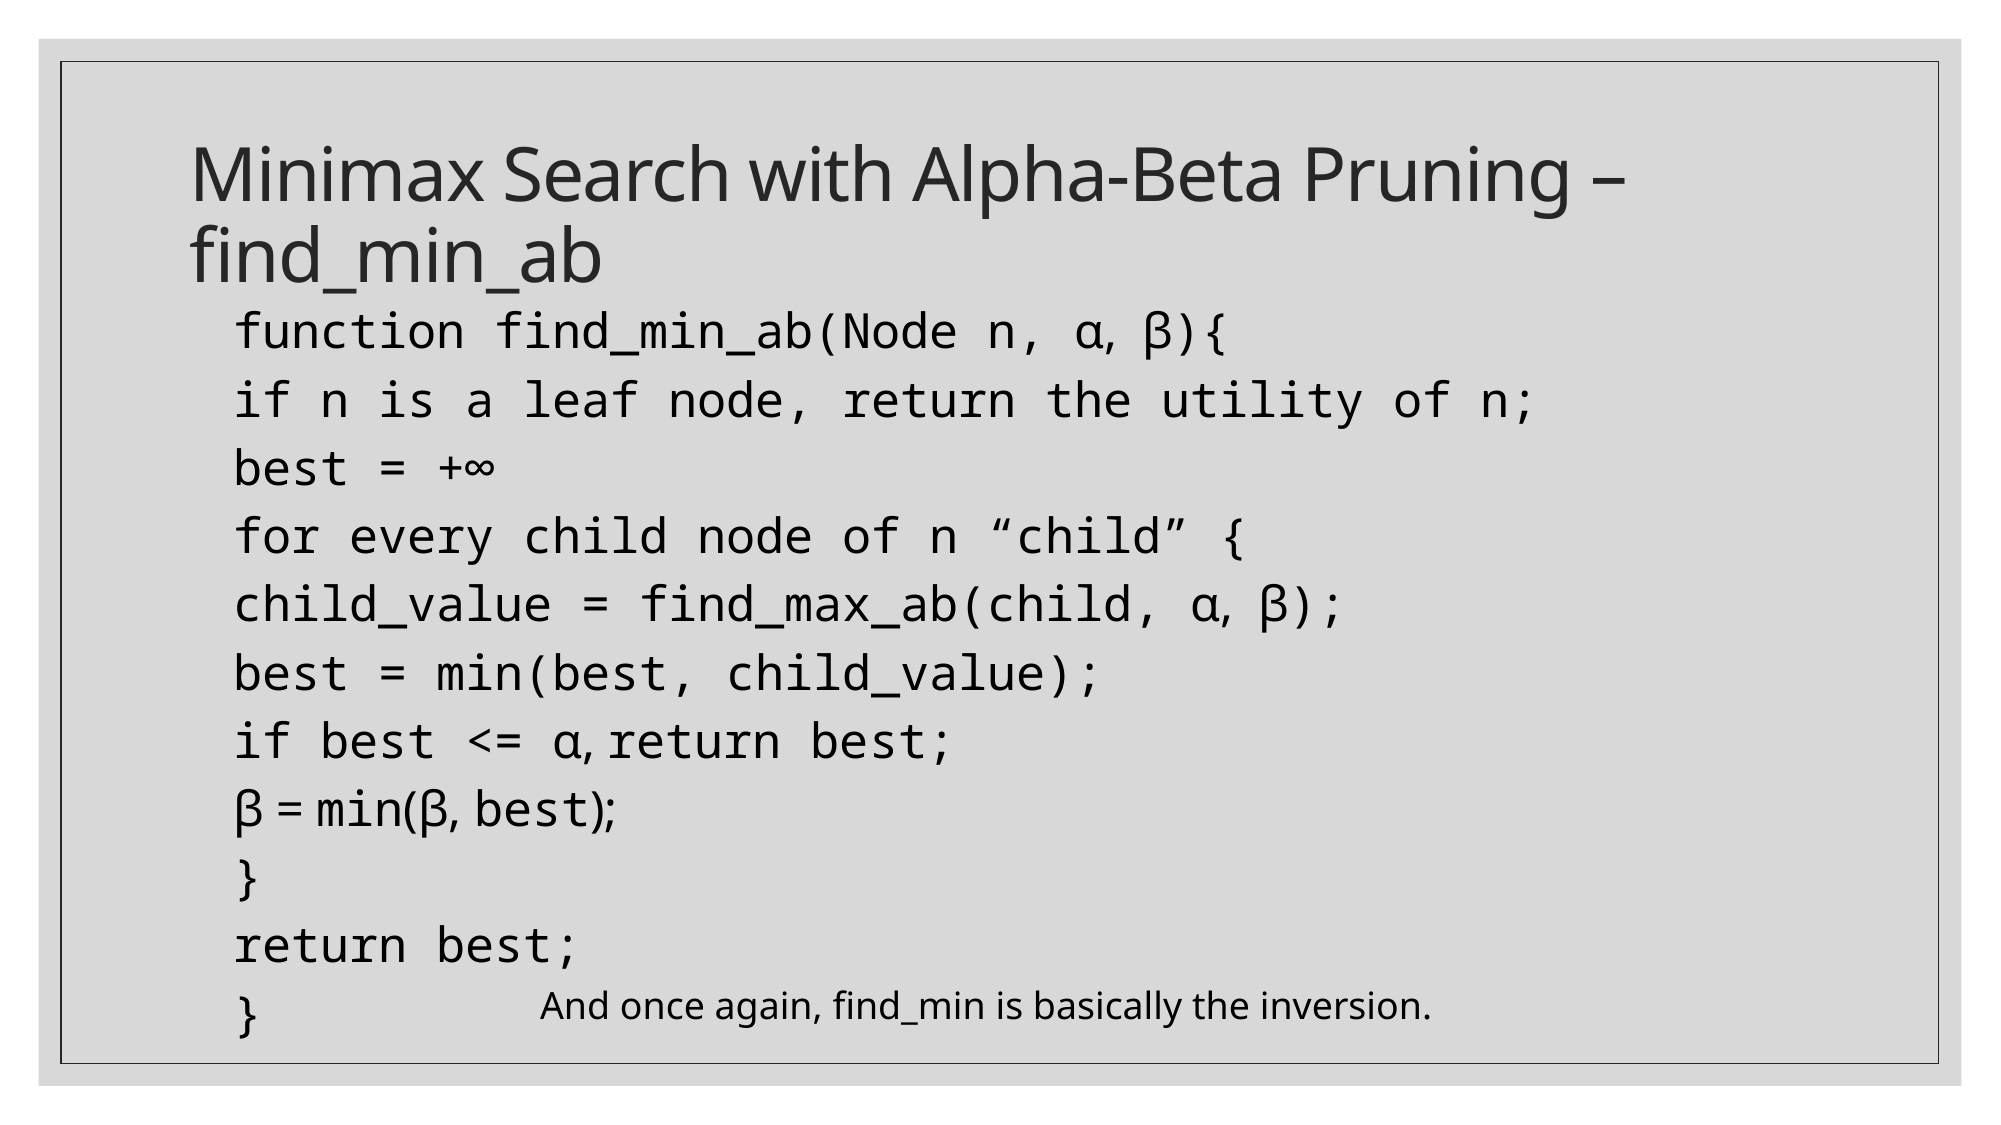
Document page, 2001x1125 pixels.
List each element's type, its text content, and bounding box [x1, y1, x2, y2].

list function find_min_ab(Node n, α, β){ if n is a leaf node, return the utility of n; best = +∞ for every child node of n “child” { child_value = find_max_ab(child, α, β); best = min(best, child_value); if best <= α, return best; β = min(β, best); } return best; } [174, 292, 1900, 1056]
title Minimax Search with Alpha-Beta Pruning – find_min_ab [174, 105, 1877, 292]
text_box And once again, find_min is basically the inversion. [525, 974, 1526, 1035]
